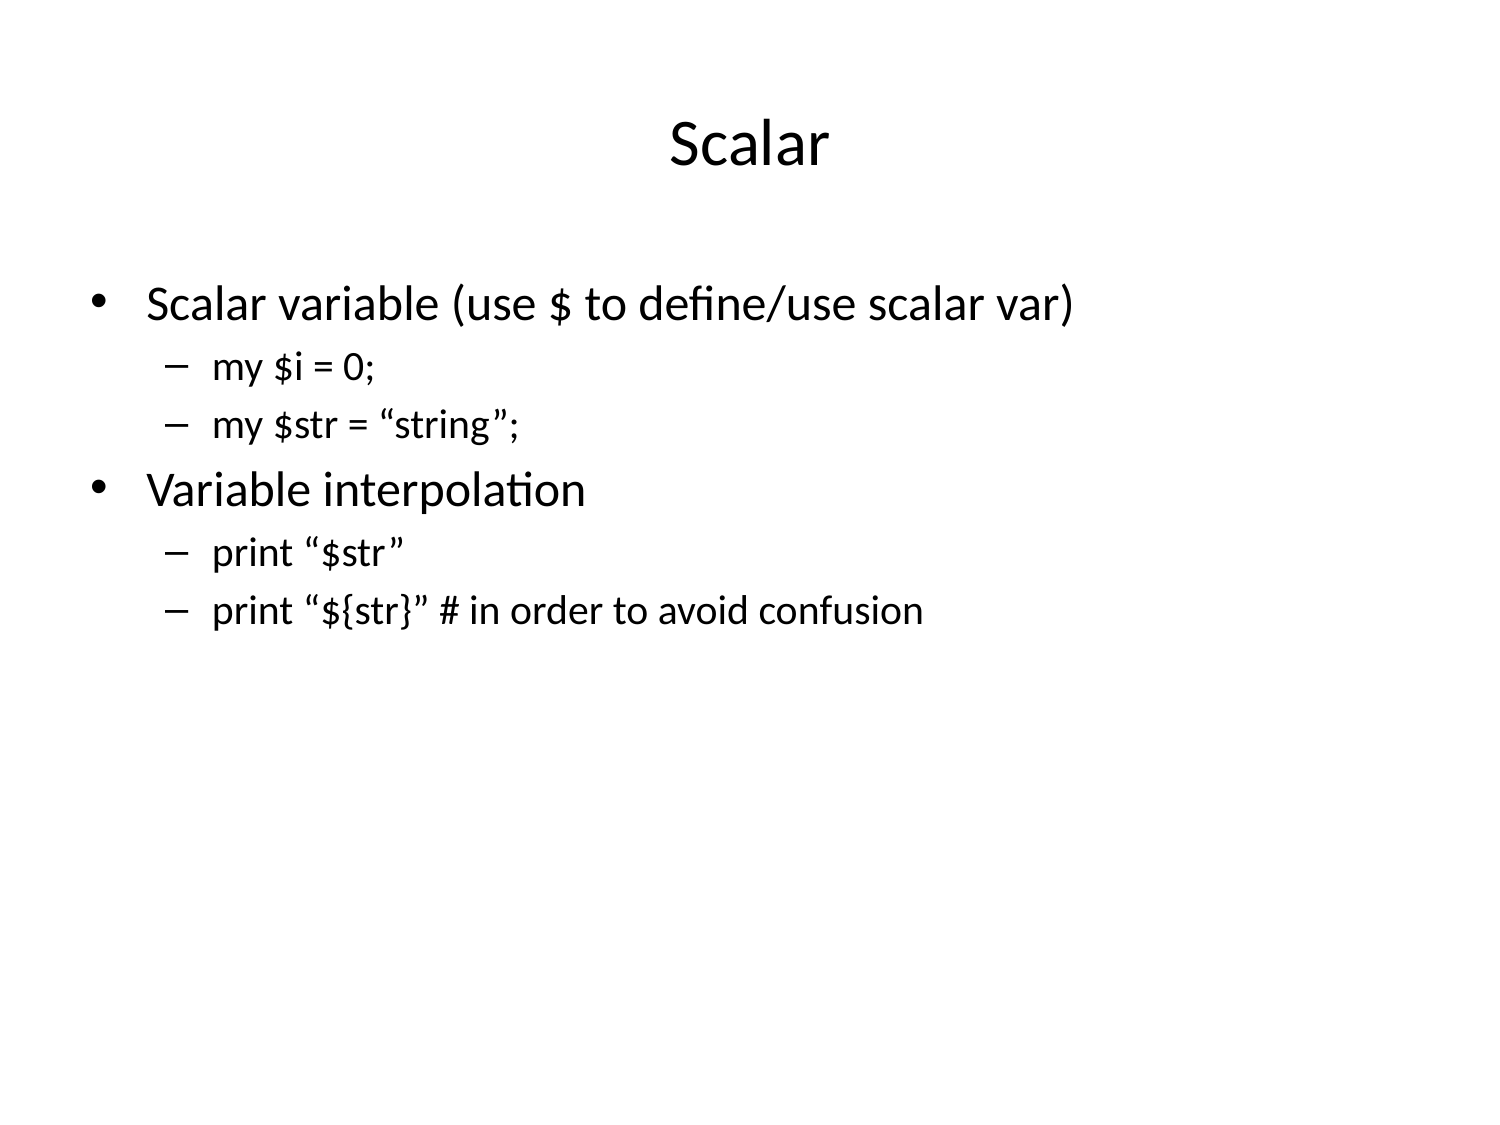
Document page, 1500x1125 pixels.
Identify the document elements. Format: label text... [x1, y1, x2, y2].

list Scalar variable (use $ to define/use scalar var) my $i = 0; my $str = “string”; Variable interpolation print “$str” print “${str}” # in order to avoid confusion [75, 262, 1425, 1005]
title Scalar [75, 45, 1425, 233]
